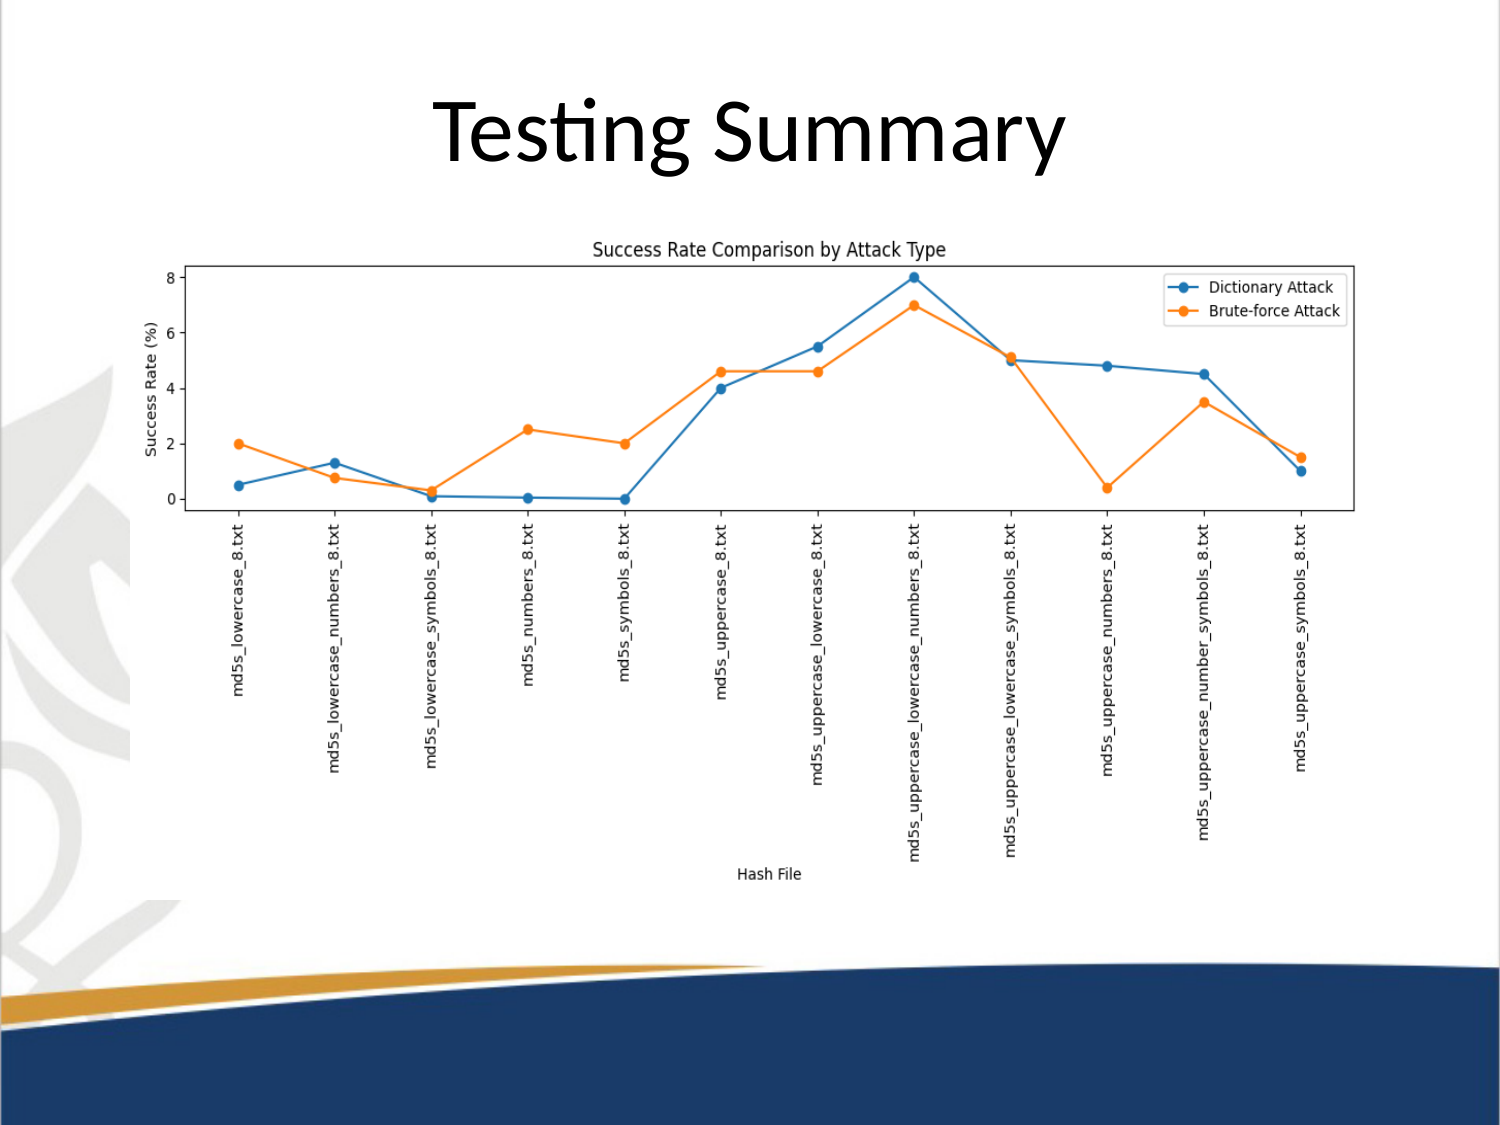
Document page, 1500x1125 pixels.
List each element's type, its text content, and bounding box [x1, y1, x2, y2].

picture [0, 0, 1500, 1125]
list [75, 262, 1425, 959]
title Testing Summary [75, 45, 1425, 206]
